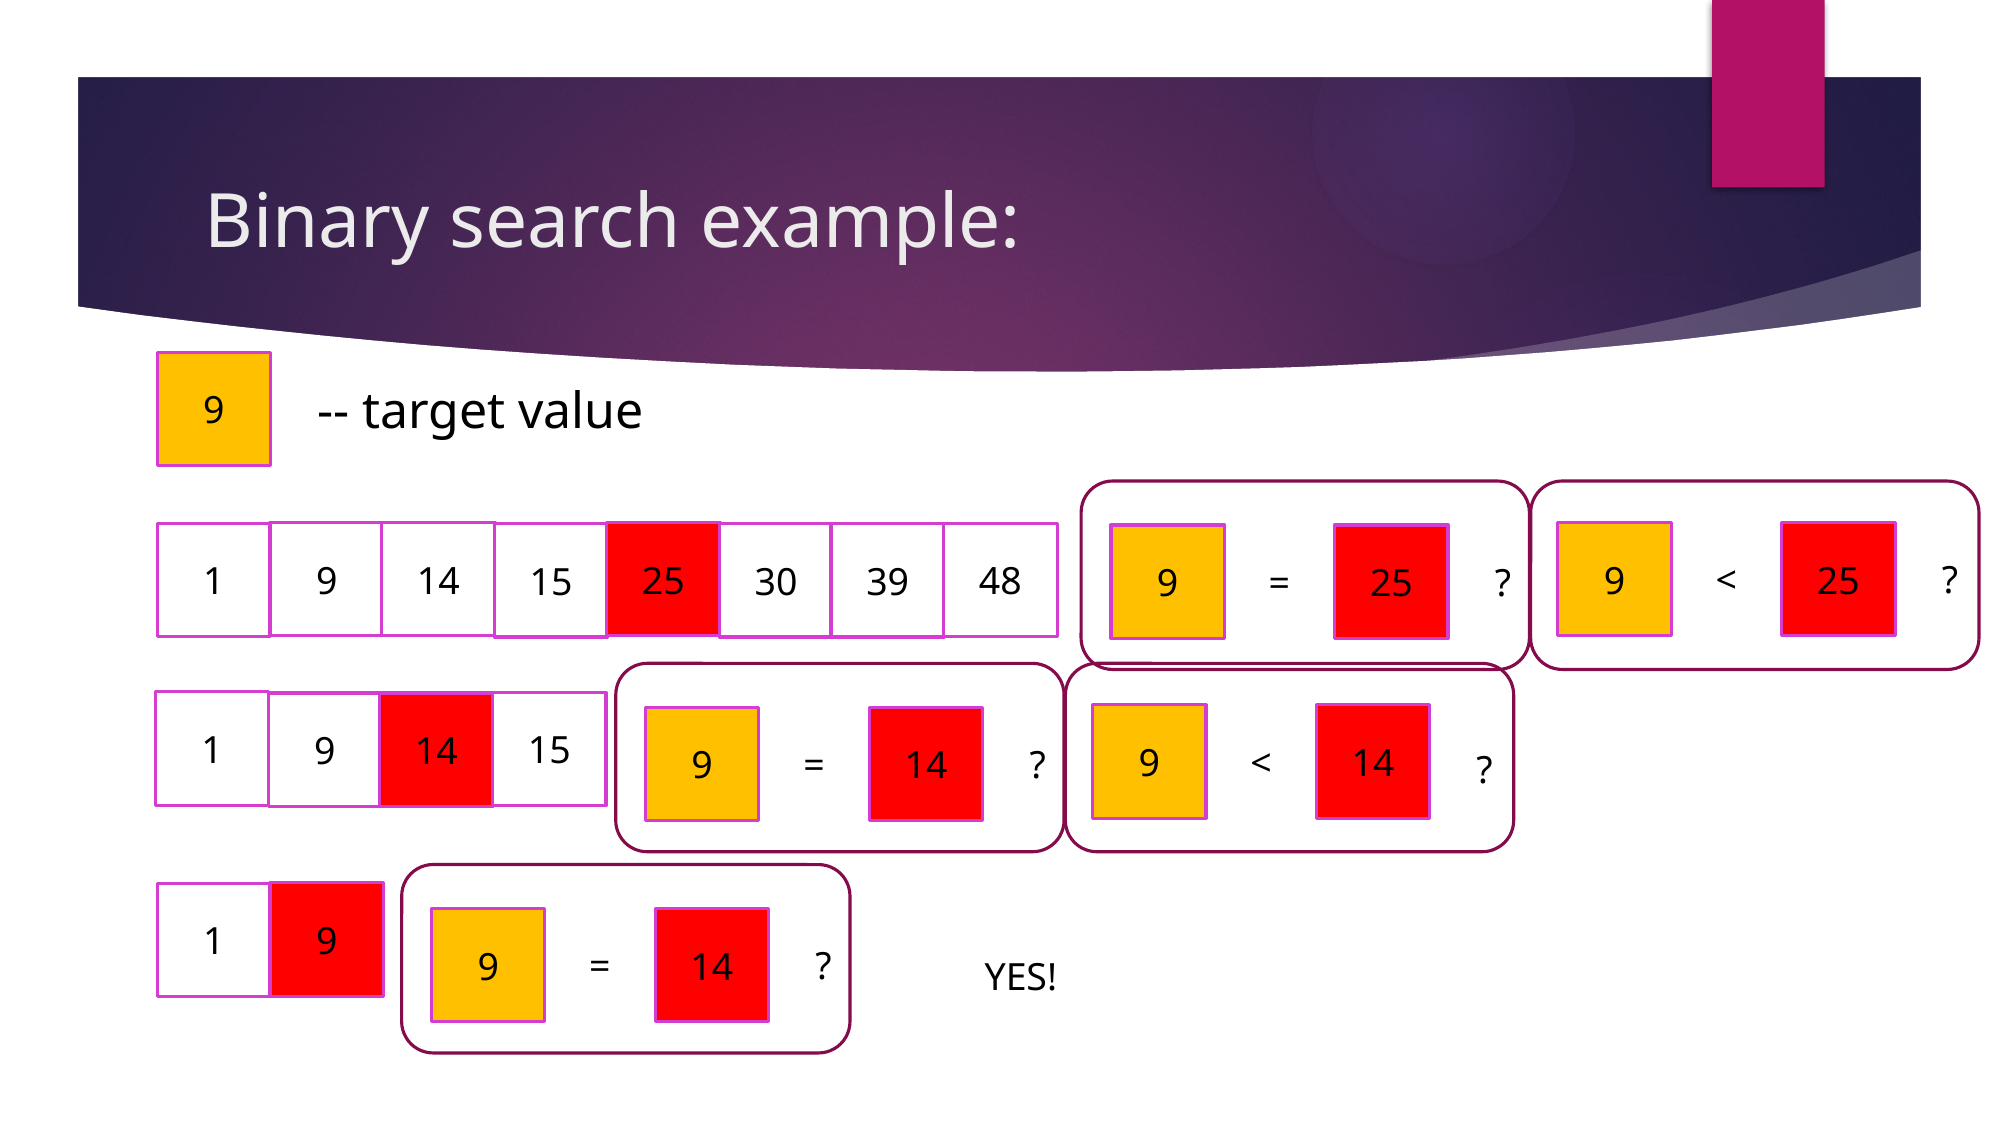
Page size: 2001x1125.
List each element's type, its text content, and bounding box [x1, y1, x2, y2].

text_box 14 [380, 521, 497, 637]
text_box 48 [942, 522, 1059, 638]
text_box 25 [605, 521, 722, 637]
text_box 15 [493, 522, 609, 639]
text_box 9 [268, 521, 380, 637]
text_box [400, 862, 852, 1055]
text_box 30 [718, 522, 829, 639]
text_box [1063, 661, 1516, 854]
text_box [1529, 479, 1981, 672]
text_box 14 [378, 691, 495, 808]
text_box 15 [491, 691, 608, 807]
title Binary search example: [189, 159, 1627, 276]
text_box 1 [154, 690, 270, 807]
text_box YES! [969, 945, 1072, 1006]
text_box 1 [156, 522, 272, 638]
text_box 9 [267, 691, 378, 808]
text_box [614, 661, 1065, 854]
text_box 1 [156, 882, 268, 998]
text_box -- target value [302, 370, 660, 446]
text_box 9 [268, 881, 385, 998]
text_box [1079, 479, 1530, 670]
text_box 9 [156, 351, 272, 467]
text_box 39 [829, 522, 946, 639]
